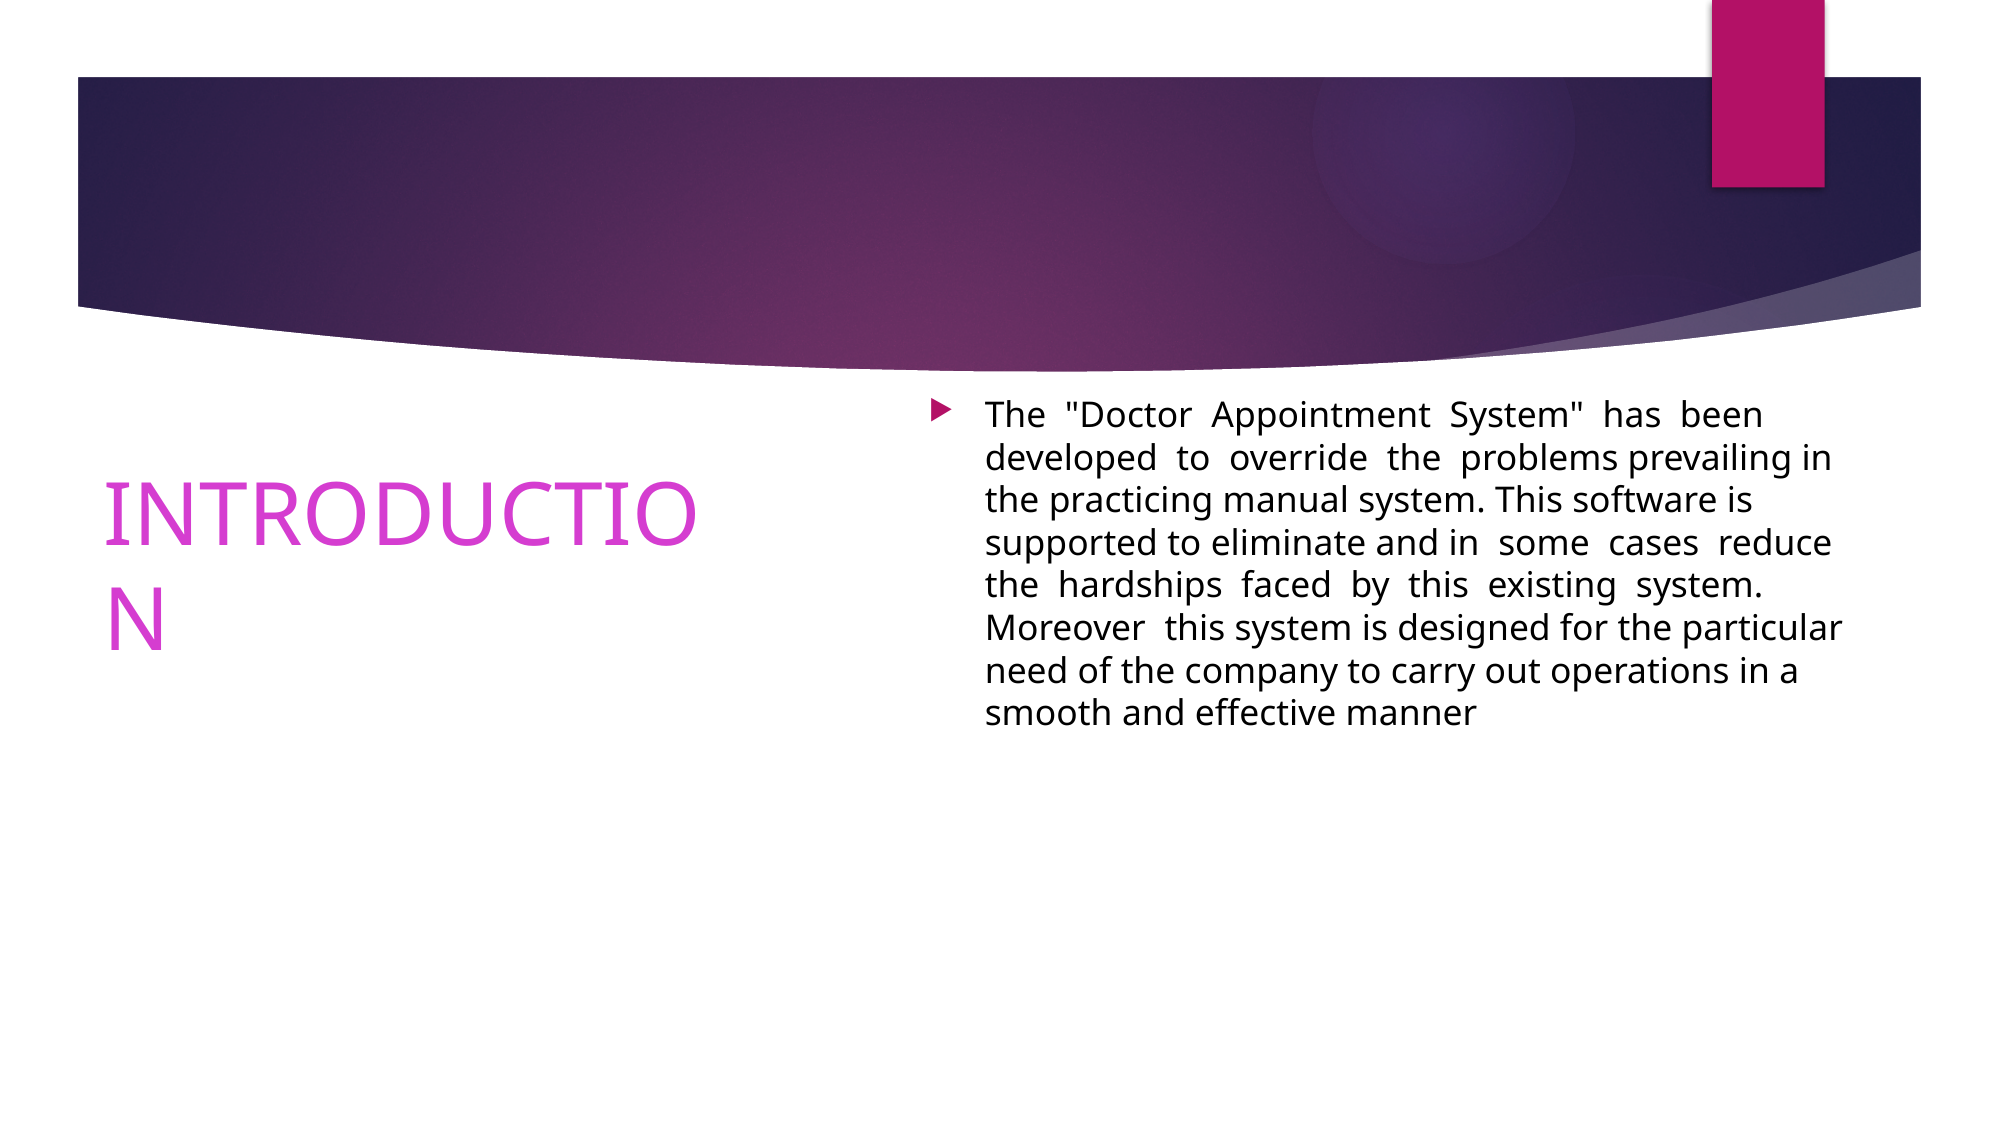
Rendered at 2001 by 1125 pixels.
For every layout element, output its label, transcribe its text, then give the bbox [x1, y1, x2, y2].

title INTRODUCTION [88, 105, 768, 1020]
list The "Doctor Appointment System" has been developed to override the problems prevailing in the practicing manual system. This software is supported to eliminate and in some cases reduce the hardships faced by this existing system. Moreover this system is designed for the particular need of the company to carry out operations in a smooth and effective manner [913, 105, 1863, 1020]
